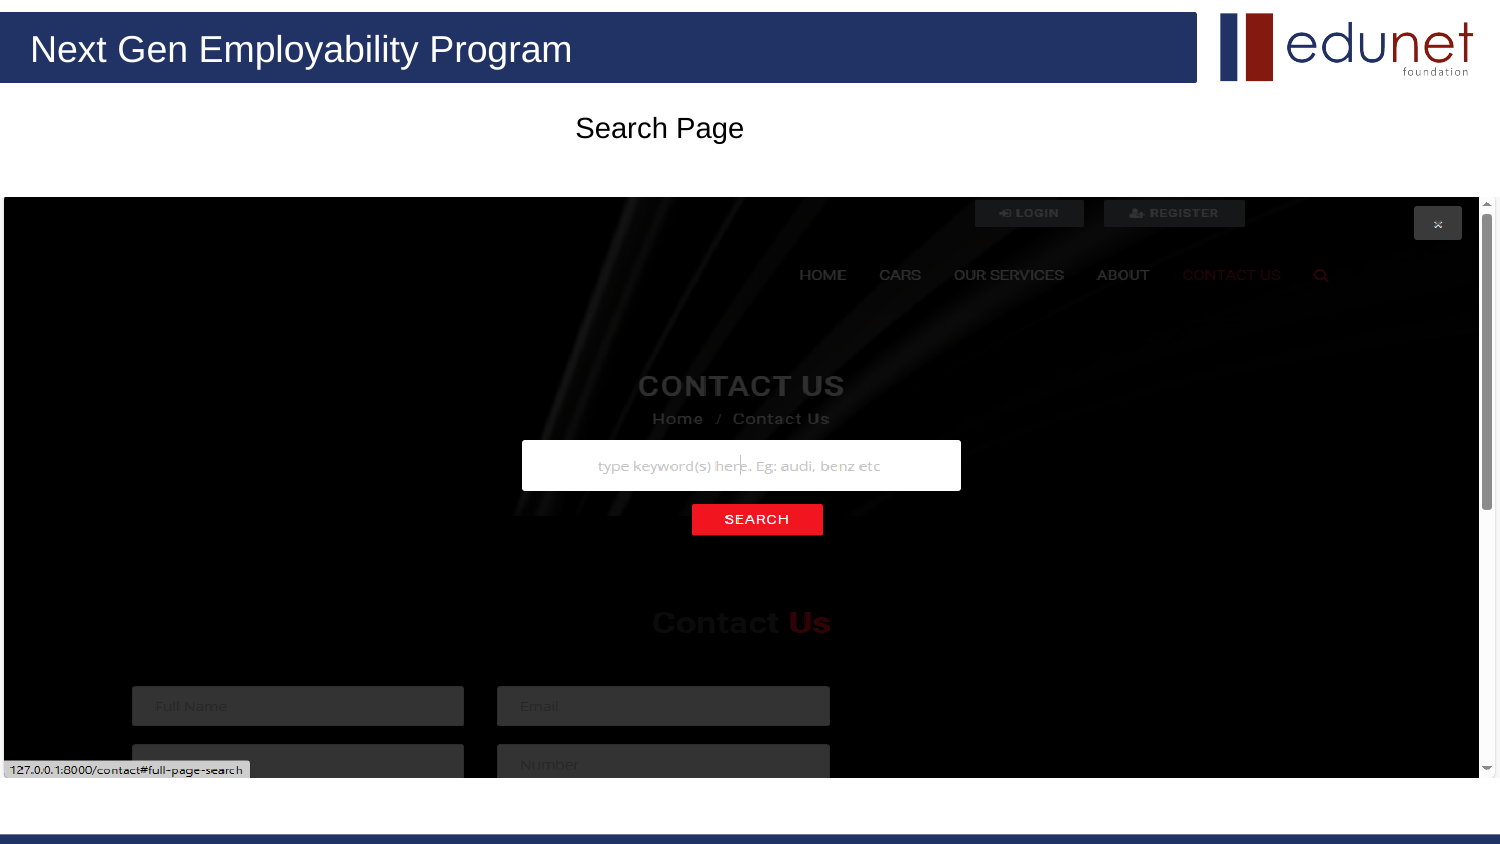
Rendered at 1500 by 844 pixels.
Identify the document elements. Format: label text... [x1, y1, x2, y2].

title Search Page [575, 44, 1397, 195]
picture [0, 197, 1500, 778]
picture [1279, 14, 1482, 83]
